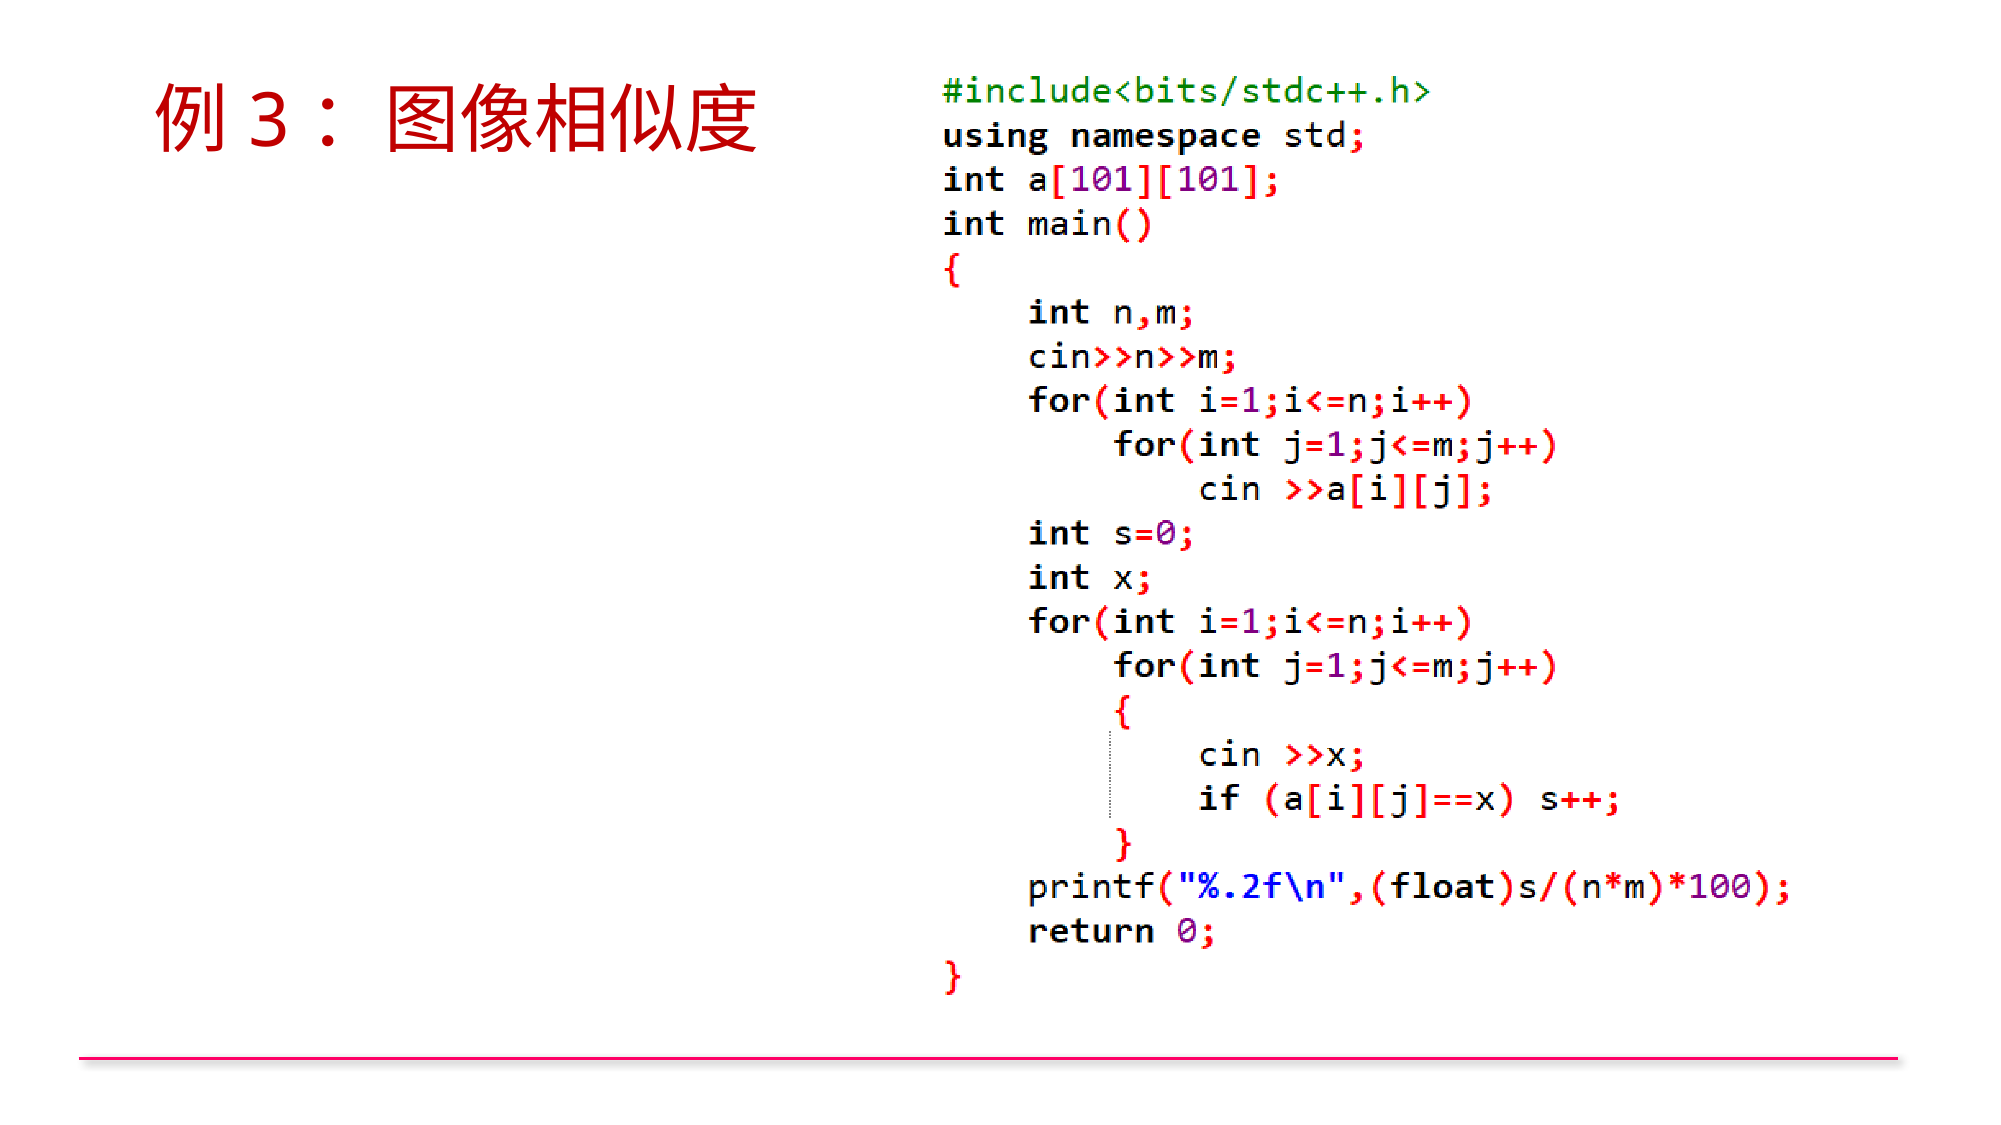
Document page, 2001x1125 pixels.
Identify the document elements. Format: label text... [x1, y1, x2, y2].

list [940, 66, 1816, 1010]
title 例3：图像相似度 [138, 60, 1864, 185]
